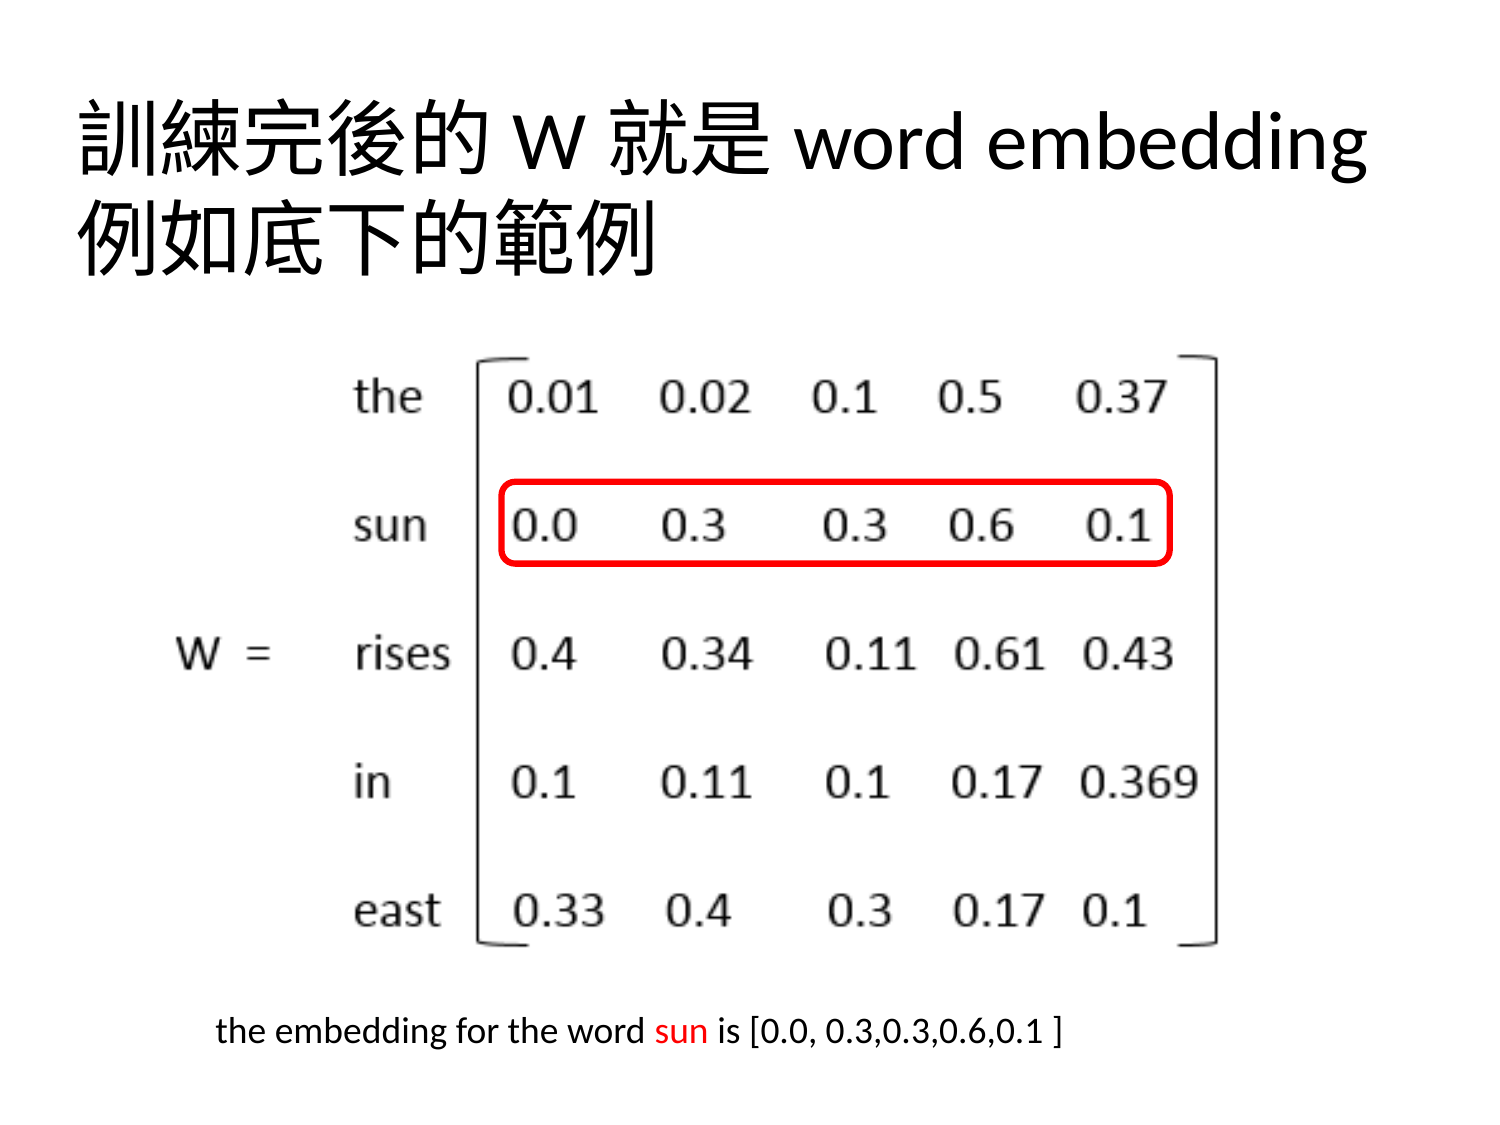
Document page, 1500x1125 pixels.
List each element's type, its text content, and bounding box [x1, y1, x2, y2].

text_box the embedding for the word sun is [0.0, 0.3,0.3,0.6,0.1 ] [200, 998, 1125, 1059]
picture [162, 338, 1243, 967]
text_box 訓練完後的W就是word embedding 例如底下的範例 [61, 78, 1384, 294]
